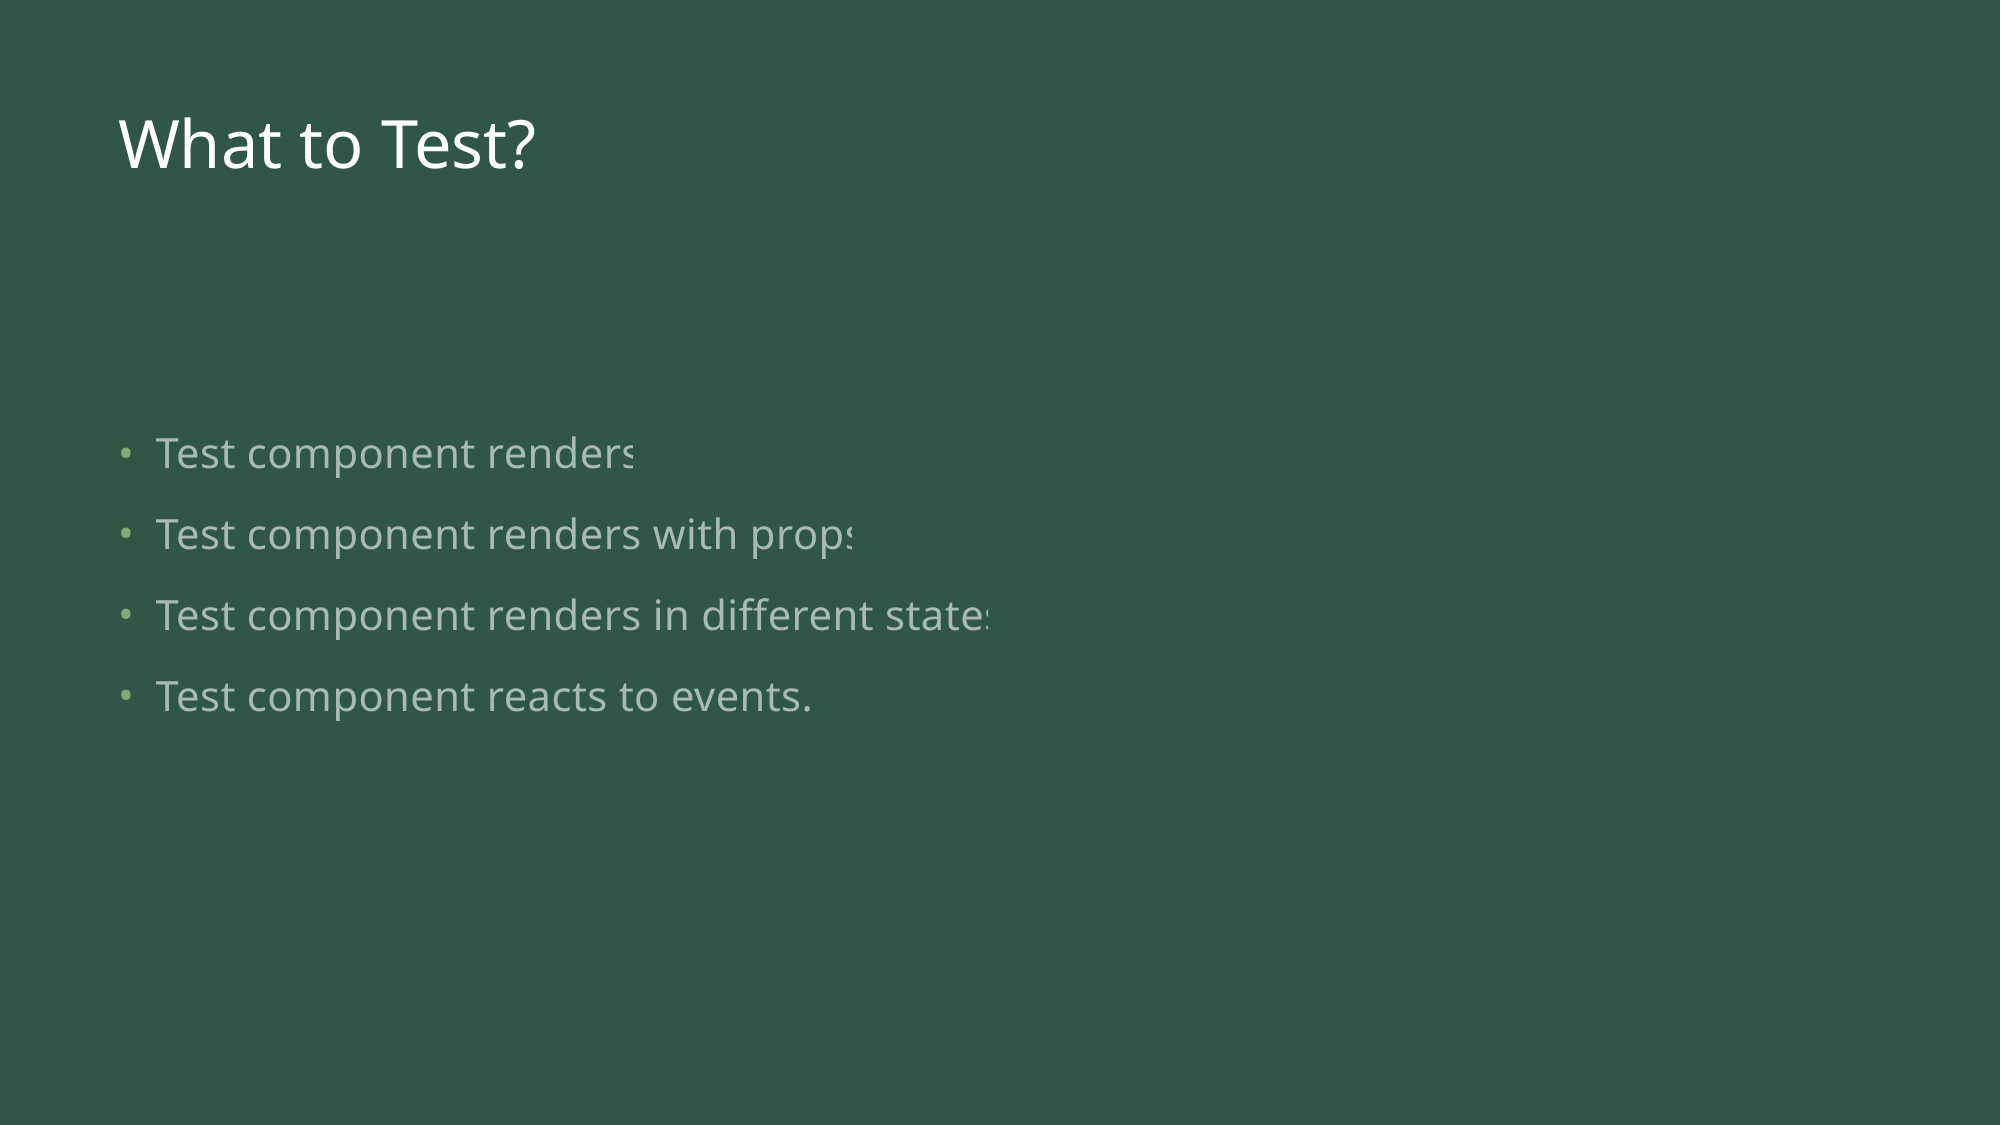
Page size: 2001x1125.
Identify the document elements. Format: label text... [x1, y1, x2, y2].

title What to Test? [118, 101, 1878, 344]
list Test component renders Test component renders with props Test component renders in different states Test component reacts to events.. [118, 416, 1878, 947]
